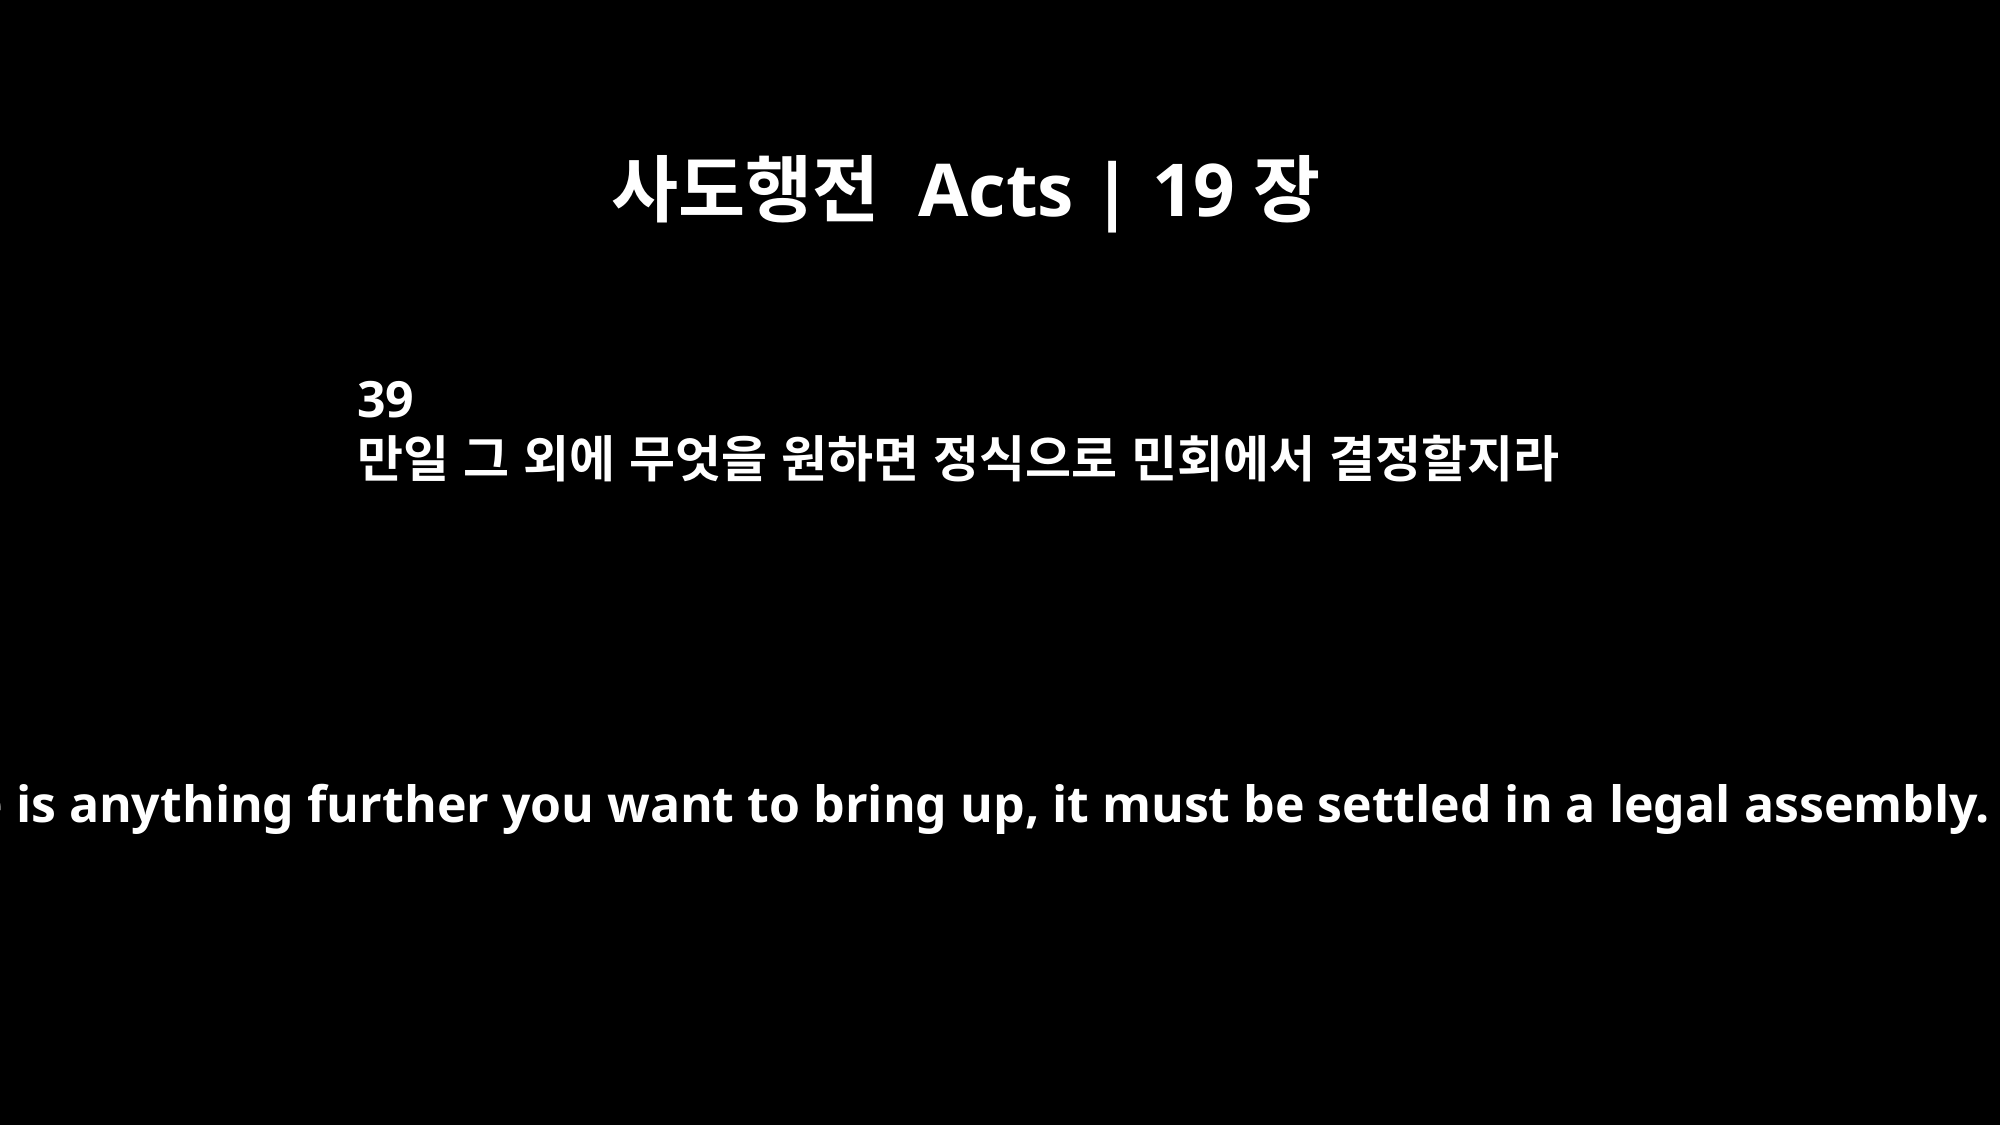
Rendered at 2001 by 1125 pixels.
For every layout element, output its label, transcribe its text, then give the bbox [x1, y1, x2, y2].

text_box If there is anything further you want to bring up, it must be settled in a legal assembly. [0, 764, 2000, 840]
text_box 사도행전 Acts | 19장 [596, 136, 1336, 239]
text_box 39 만일 그 외에 무엇을 원하면 정식으로 민회에서 결정할지라 [342, 359, 1575, 495]
